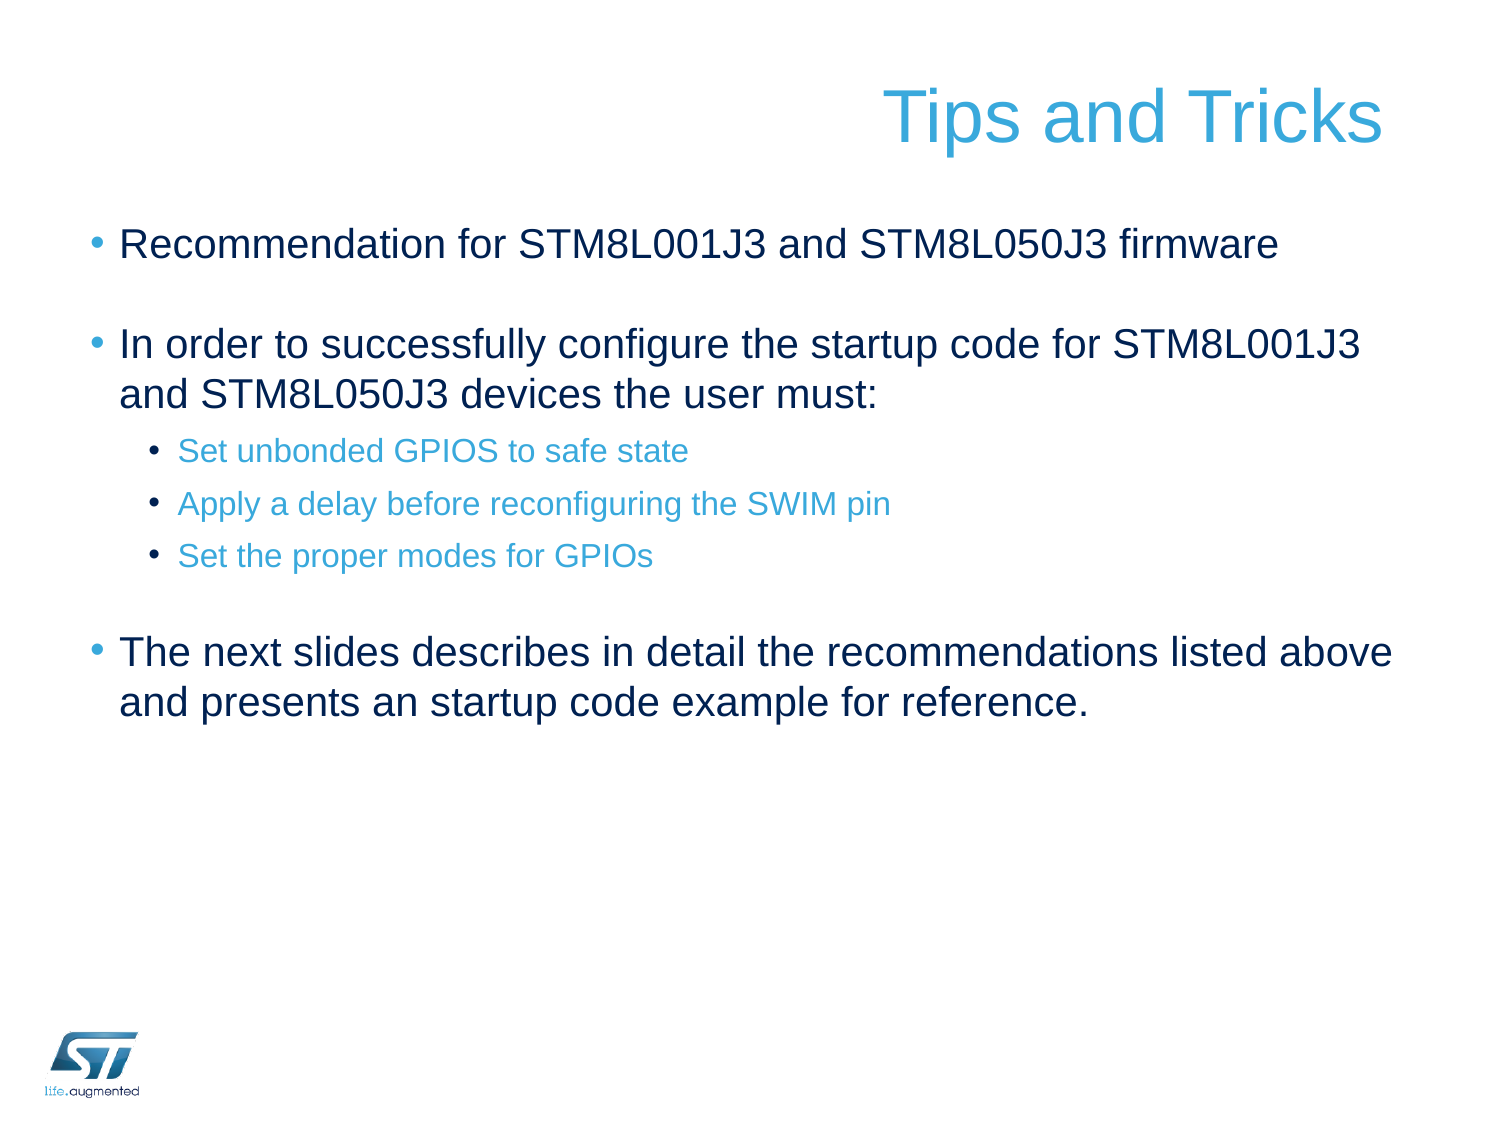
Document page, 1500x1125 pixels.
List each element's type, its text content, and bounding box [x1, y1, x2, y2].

title Tips and Tricks [75, 19, 1400, 207]
picture [37, 1022, 147, 1104]
list Recommendation for STM8L001J3 and STM8L050J3 firmware In order to successfully configure the startup code for STM8L001J3 and STM8L050J3 devices the user must: Set unbonded GPIOS to safe state Apply a delay before reconfiguring the SWIM pin Set the proper modes for GPIOs The next slides describes in detail the recommendations listed above and presents an startup code example for reference. [75, 209, 1425, 738]
